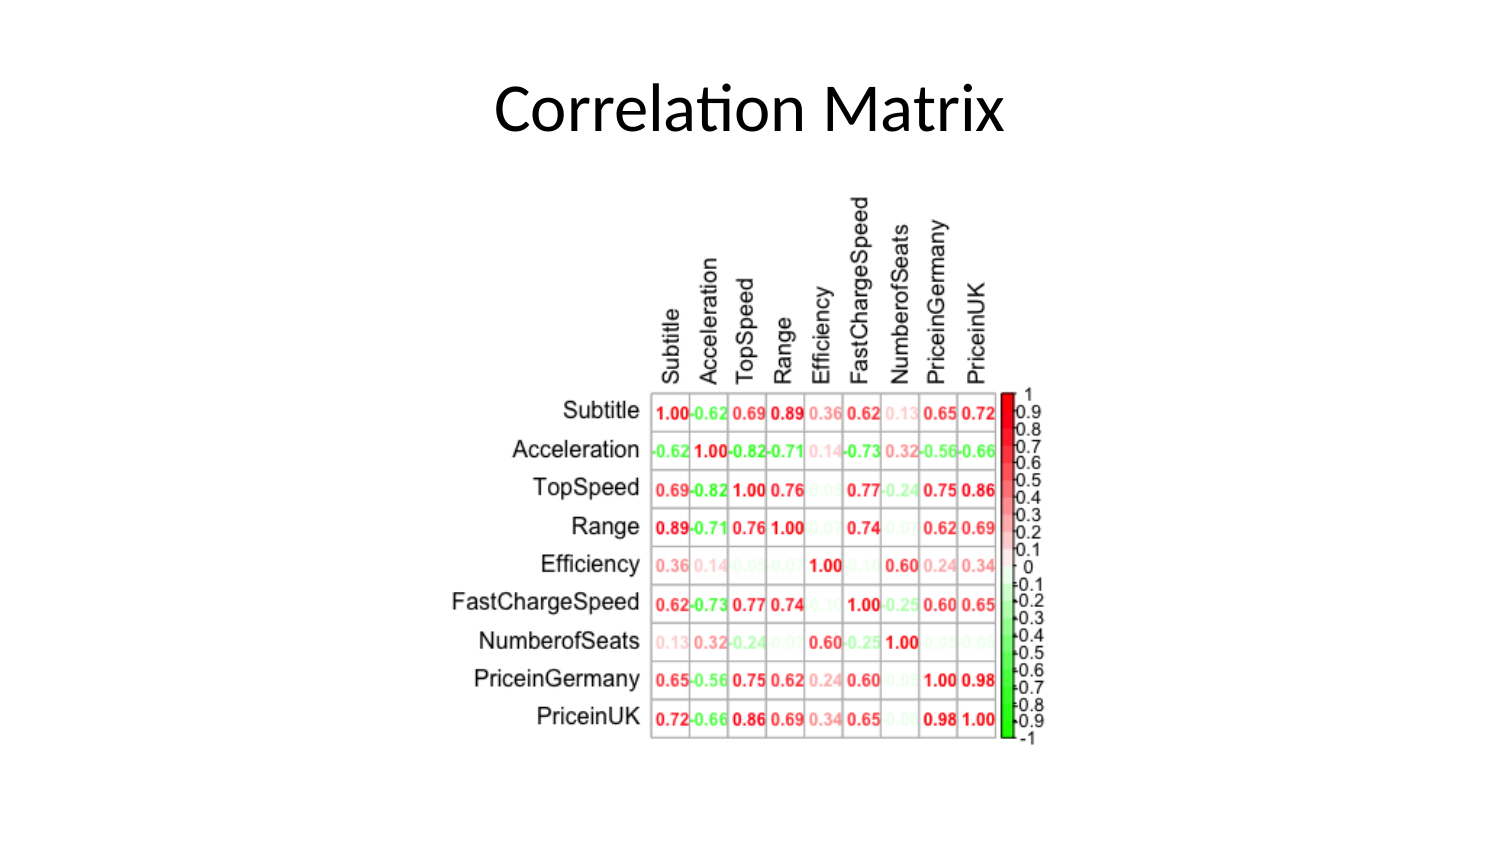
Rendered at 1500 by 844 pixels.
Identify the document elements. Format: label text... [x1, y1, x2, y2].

picture [401, 195, 1099, 753]
title Correlation Matrix [75, 33, 1425, 175]
